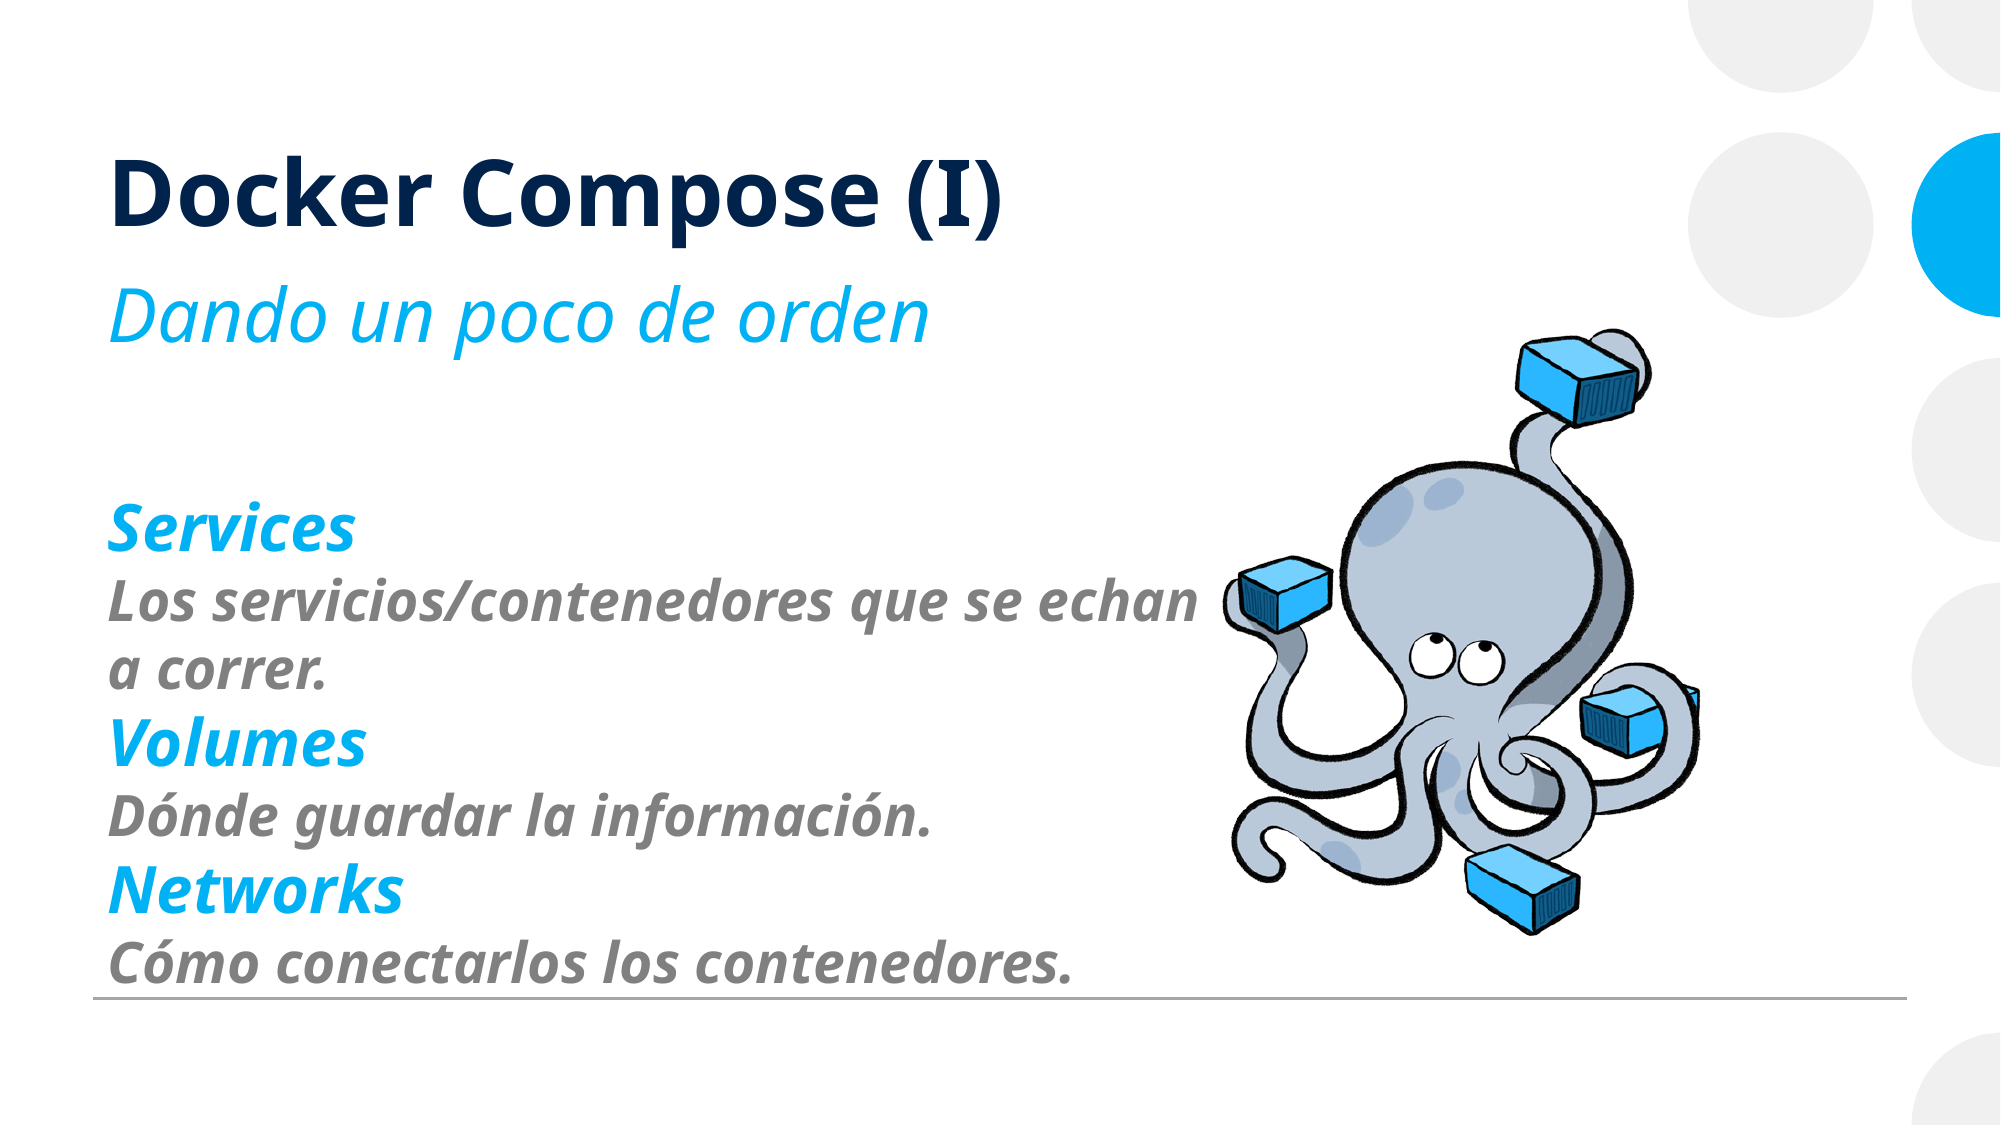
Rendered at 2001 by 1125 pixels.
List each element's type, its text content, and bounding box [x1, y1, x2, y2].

title Docker Compose (I) [92, 126, 1514, 254]
text_box Services Los servicios/contenedores que se echan a correr. Volumes Dónde guardar la información. Networks Cómo conectarlos los contenedores. [92, 478, 1254, 1005]
picture [1142, 317, 1781, 946]
subtitle Dando un poco de orden [92, 260, 1297, 358]
